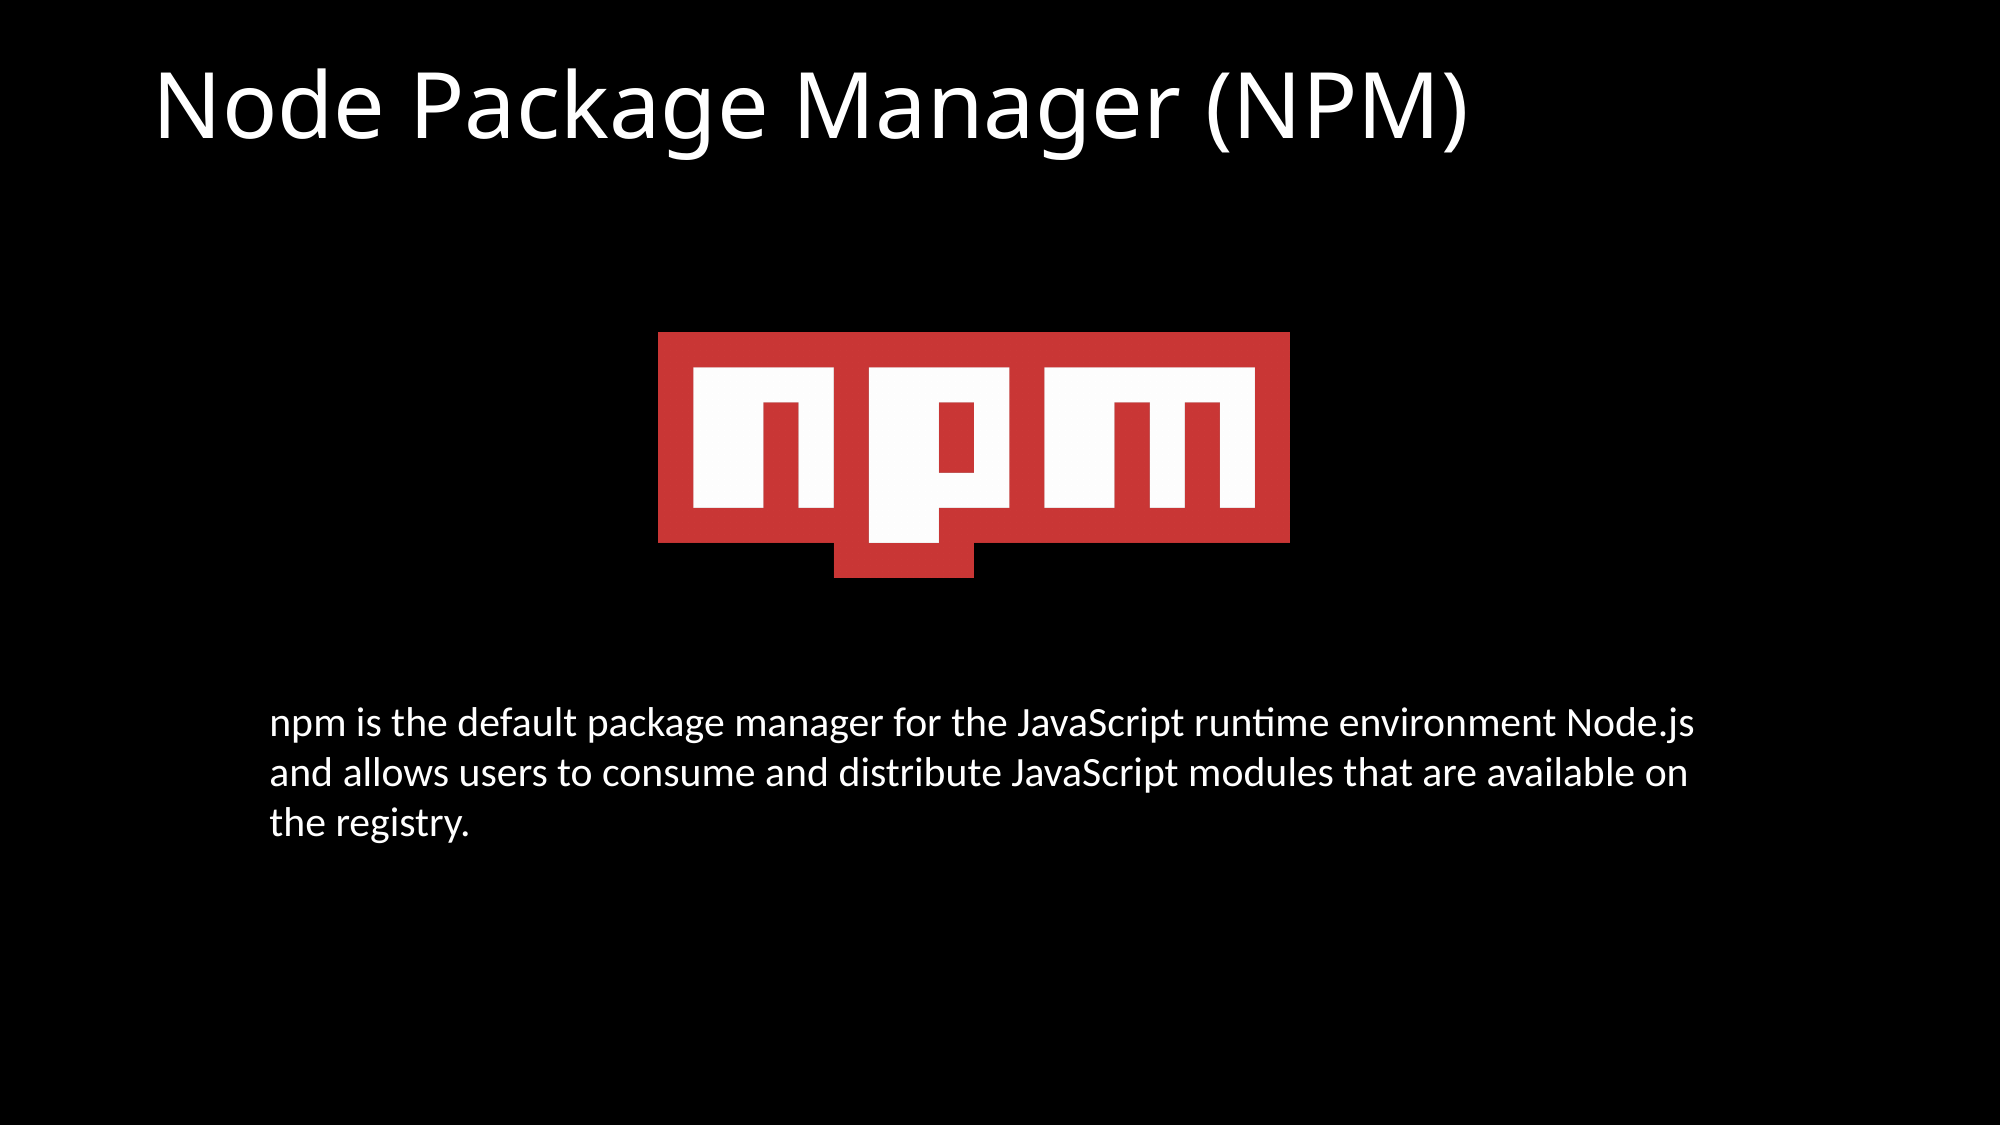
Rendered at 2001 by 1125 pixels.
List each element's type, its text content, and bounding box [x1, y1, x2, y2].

text_box npm is the default package manager for the JavaScript runtime environment Node.js and allows users to consume and distribute JavaScript modules that are available on the registry. [254, 687, 1746, 853]
title Node Package Manager (NPM) [137, 0, 1863, 218]
picture [658, 332, 1290, 578]
